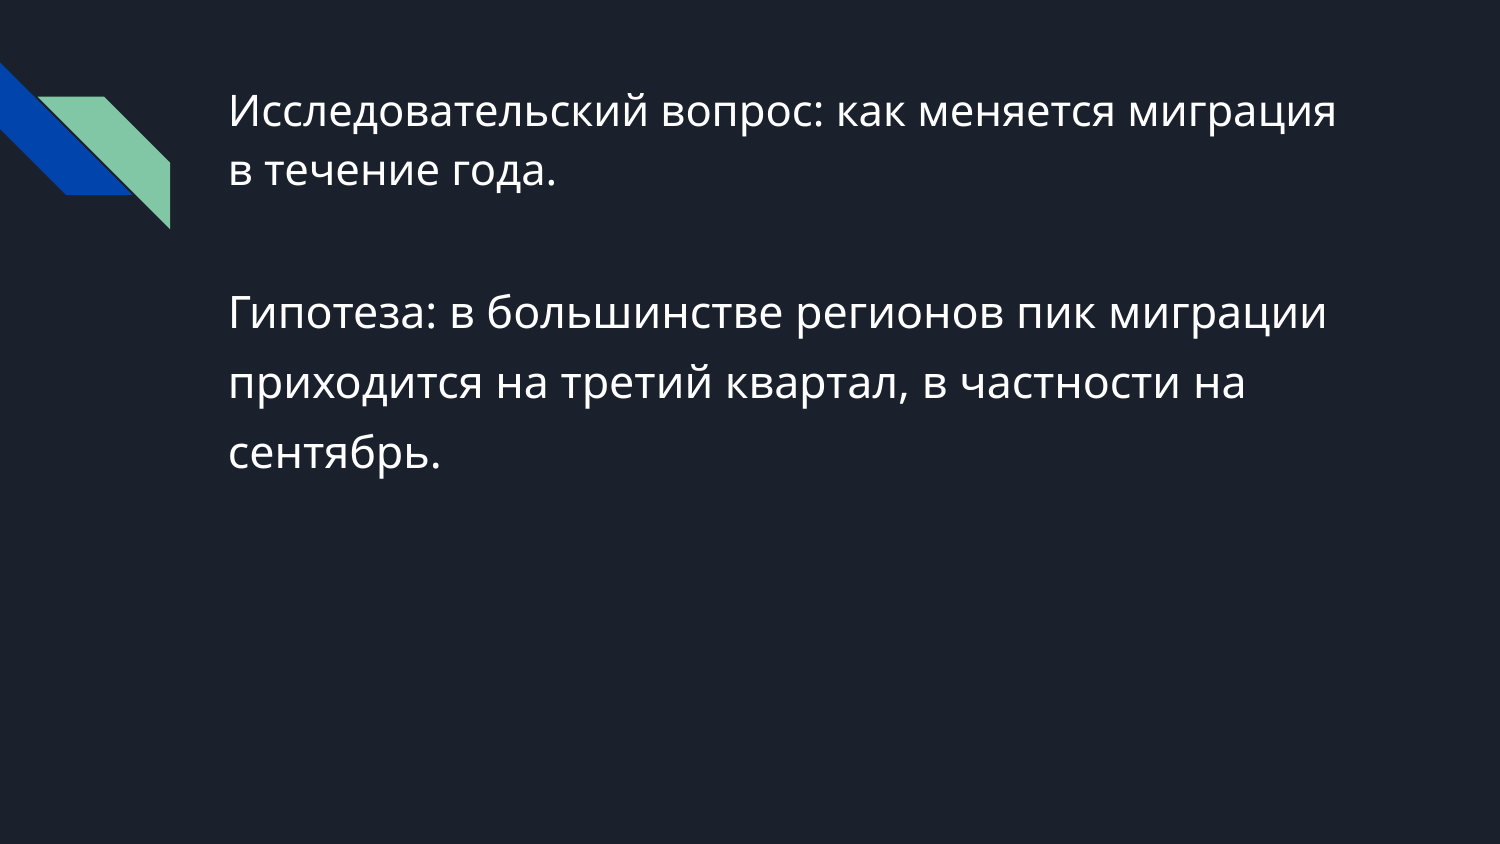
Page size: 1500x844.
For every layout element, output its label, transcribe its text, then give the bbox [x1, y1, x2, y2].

list Гипотеза: в большинстве регионов пик миграции приходится на третий квартал, в частности на сентябрь. [212, 257, 1368, 735]
title Исследовательский вопрос: как меняется миграция в течение года. [212, 64, 1368, 215]
